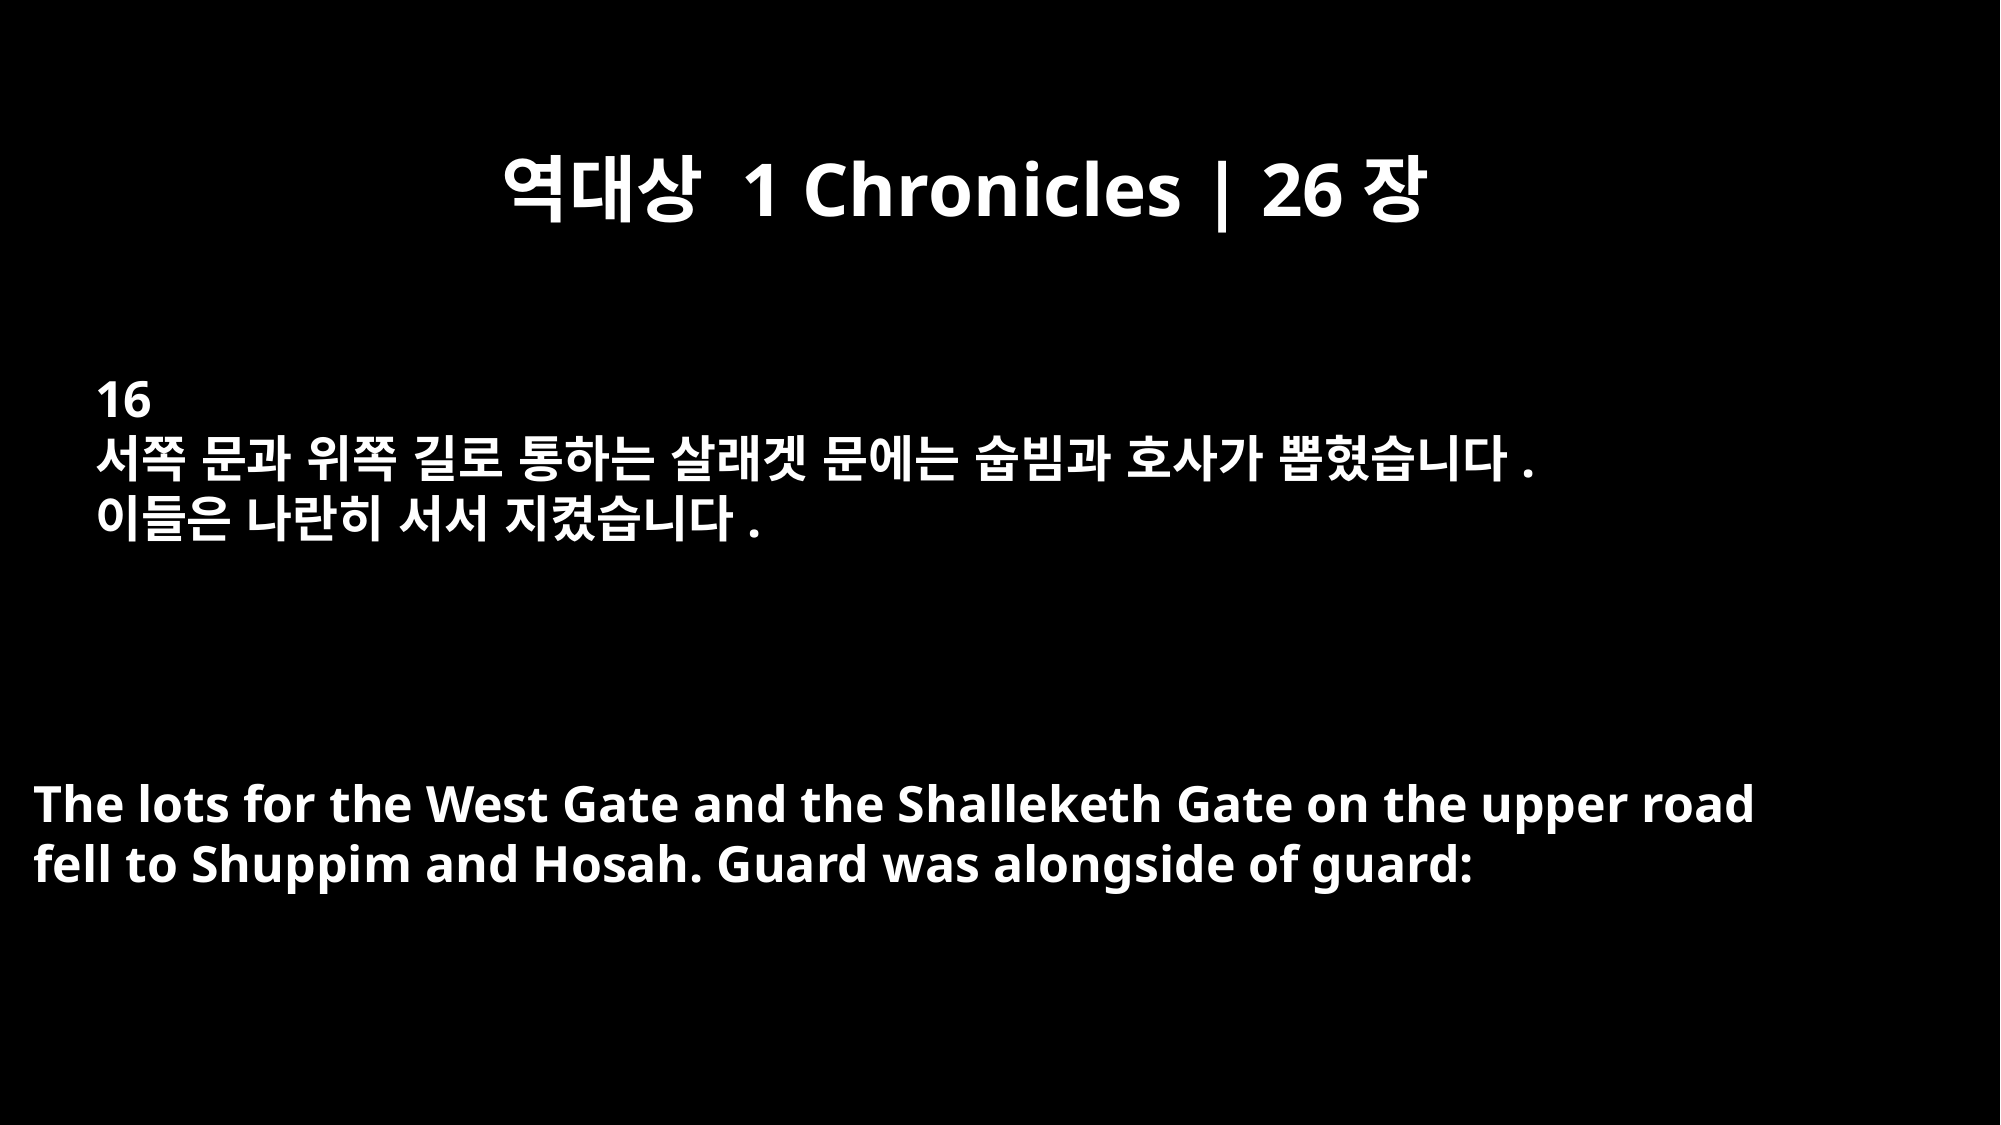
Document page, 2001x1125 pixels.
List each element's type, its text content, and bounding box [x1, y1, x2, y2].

text_box 16 서쪽 문과 위쪽 길로 통하는 살래겟 문에는 숩빔과 호사가 뽑혔습니다. 이들은 나란히 서서 지켰습니다. [80, 359, 1551, 555]
text_box The lots for the West Gate and the Shalleketh Gate on the upper road fell to Shuppim and Hosah. Guard was alongside of guard: [18, 764, 1773, 900]
text_box 역대상 1 Chronicles | 26장 [487, 136, 1445, 239]
